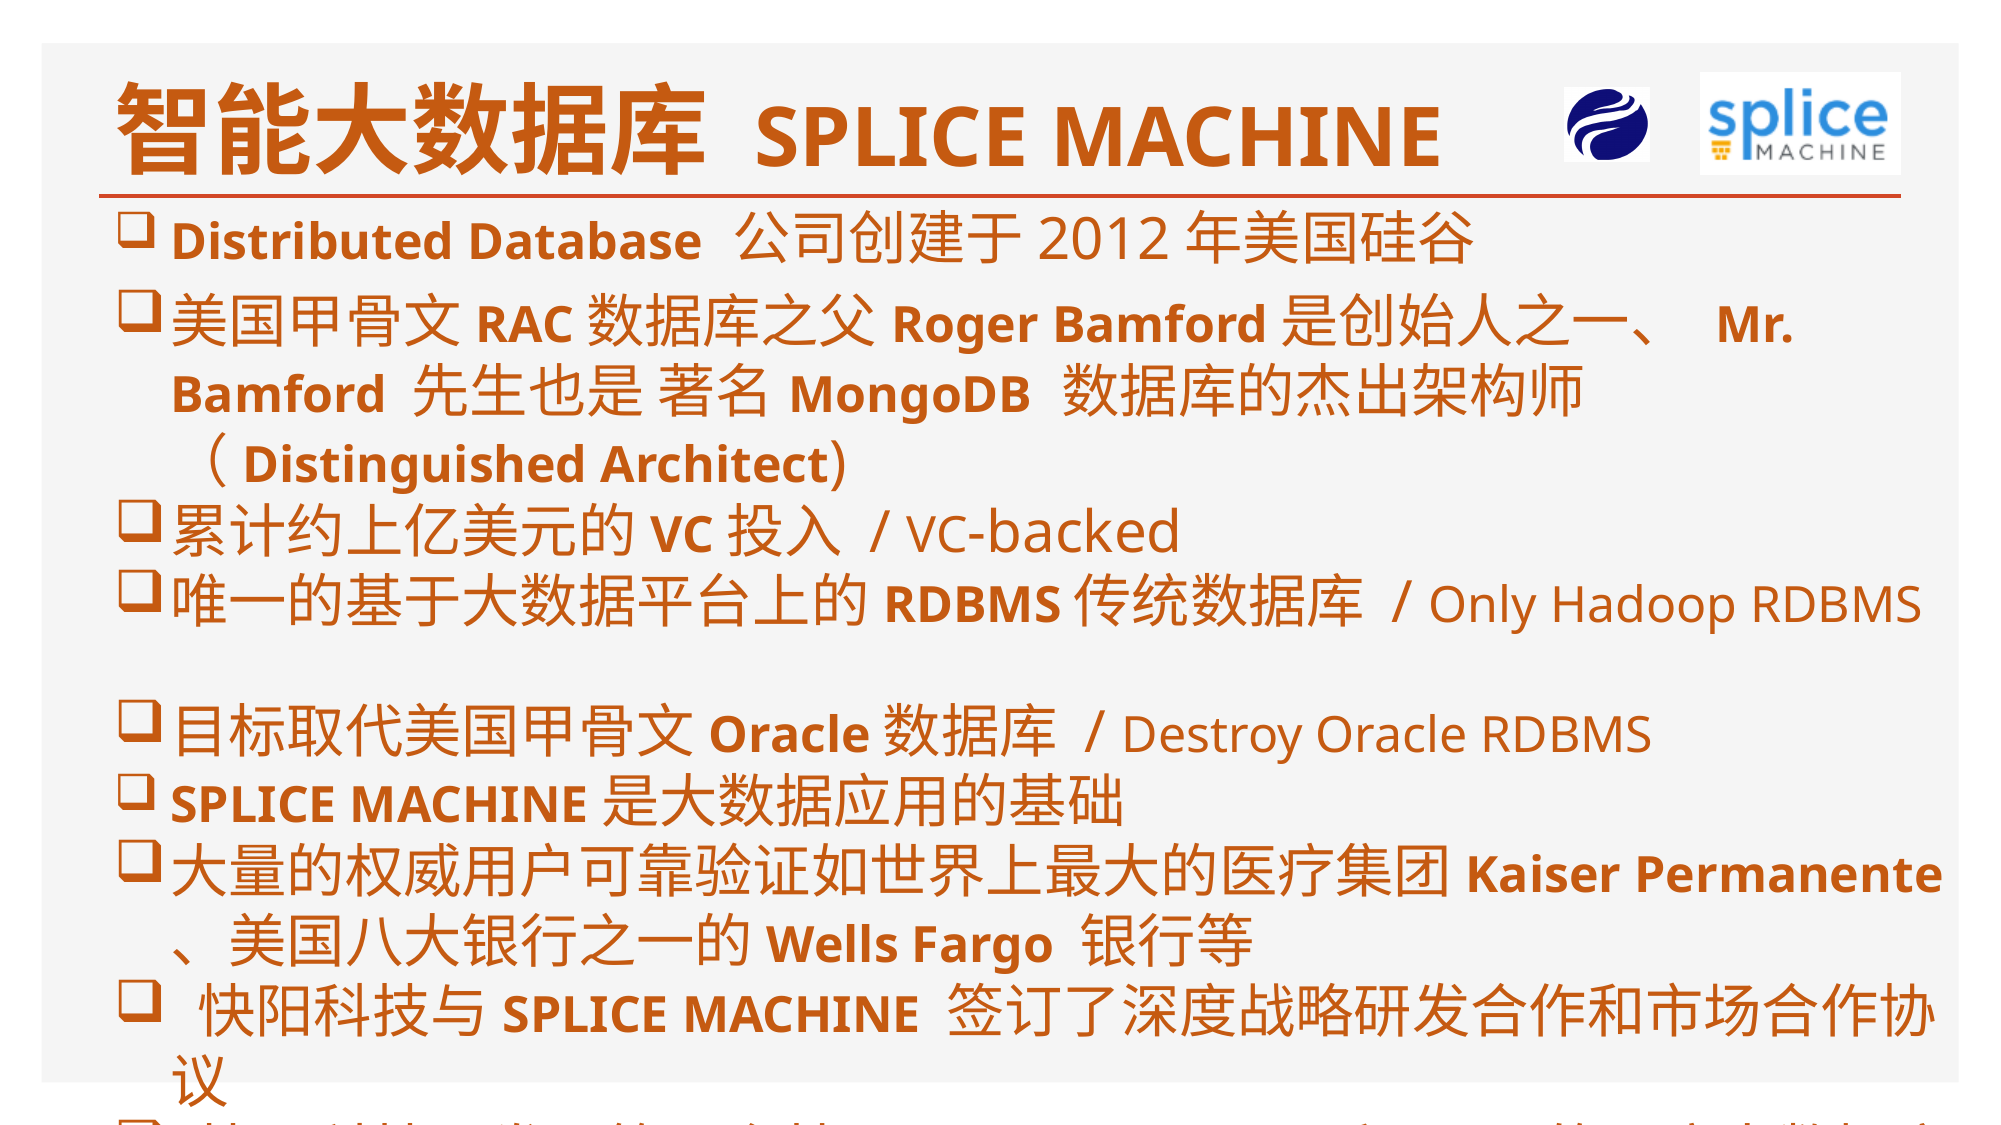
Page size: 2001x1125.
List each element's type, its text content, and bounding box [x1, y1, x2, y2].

title 智能大数据库 SPLICE MACHINE [99, 73, 1901, 197]
picture [1564, 87, 1650, 162]
picture [1700, 72, 1901, 175]
text_box Distributed Database 公司创建于2012年美国硅谷 美国甲骨文RAC数据库之父Roger Bamford是创始人之一、 Mr. Bamford 先生也是 著名MongoDB 数据库的杰出架构师（Distinguished Architect) 累计约上亿美元的VC投入 / VC-backed 唯一的基于大数据平台上的RDBMS传统数据库 / Only Hadoop RDBMS 目标取代美国甲骨文Oracle数据库 / Destroy Oracle RDBMS SPLICE MACHINE是大数据应用的基础 大量的权威用户可靠验证如世界上最大的医疗集团Kaiser Permanente 、美国八大银行之一的Wells Fargo 银行等 快阳科技与SPLICE MACHINE 签订了深度战略研发合作和市场合作协议 快阳科技开发了第一个基于SPLICE MACHINE和FHIR的医疗大数据库 [99, 226, 1967, 1073]
